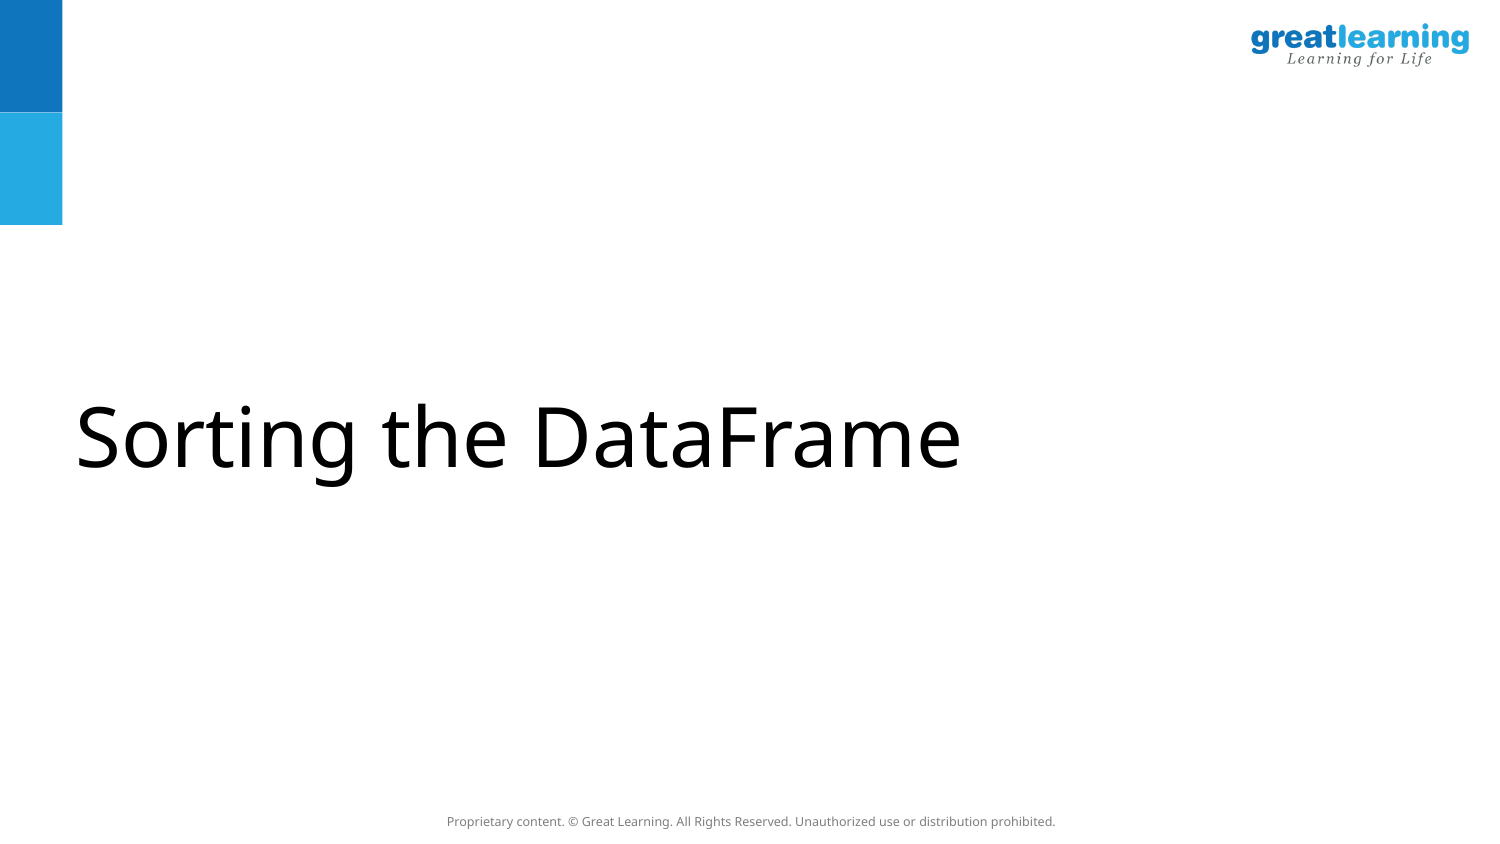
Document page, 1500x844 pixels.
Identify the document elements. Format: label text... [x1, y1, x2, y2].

text_box [0, 112, 63, 225]
text_box Sorting the DataFrame [69, 381, 1204, 510]
picture [1251, 23, 1469, 67]
text_box [0, 0, 63, 112]
